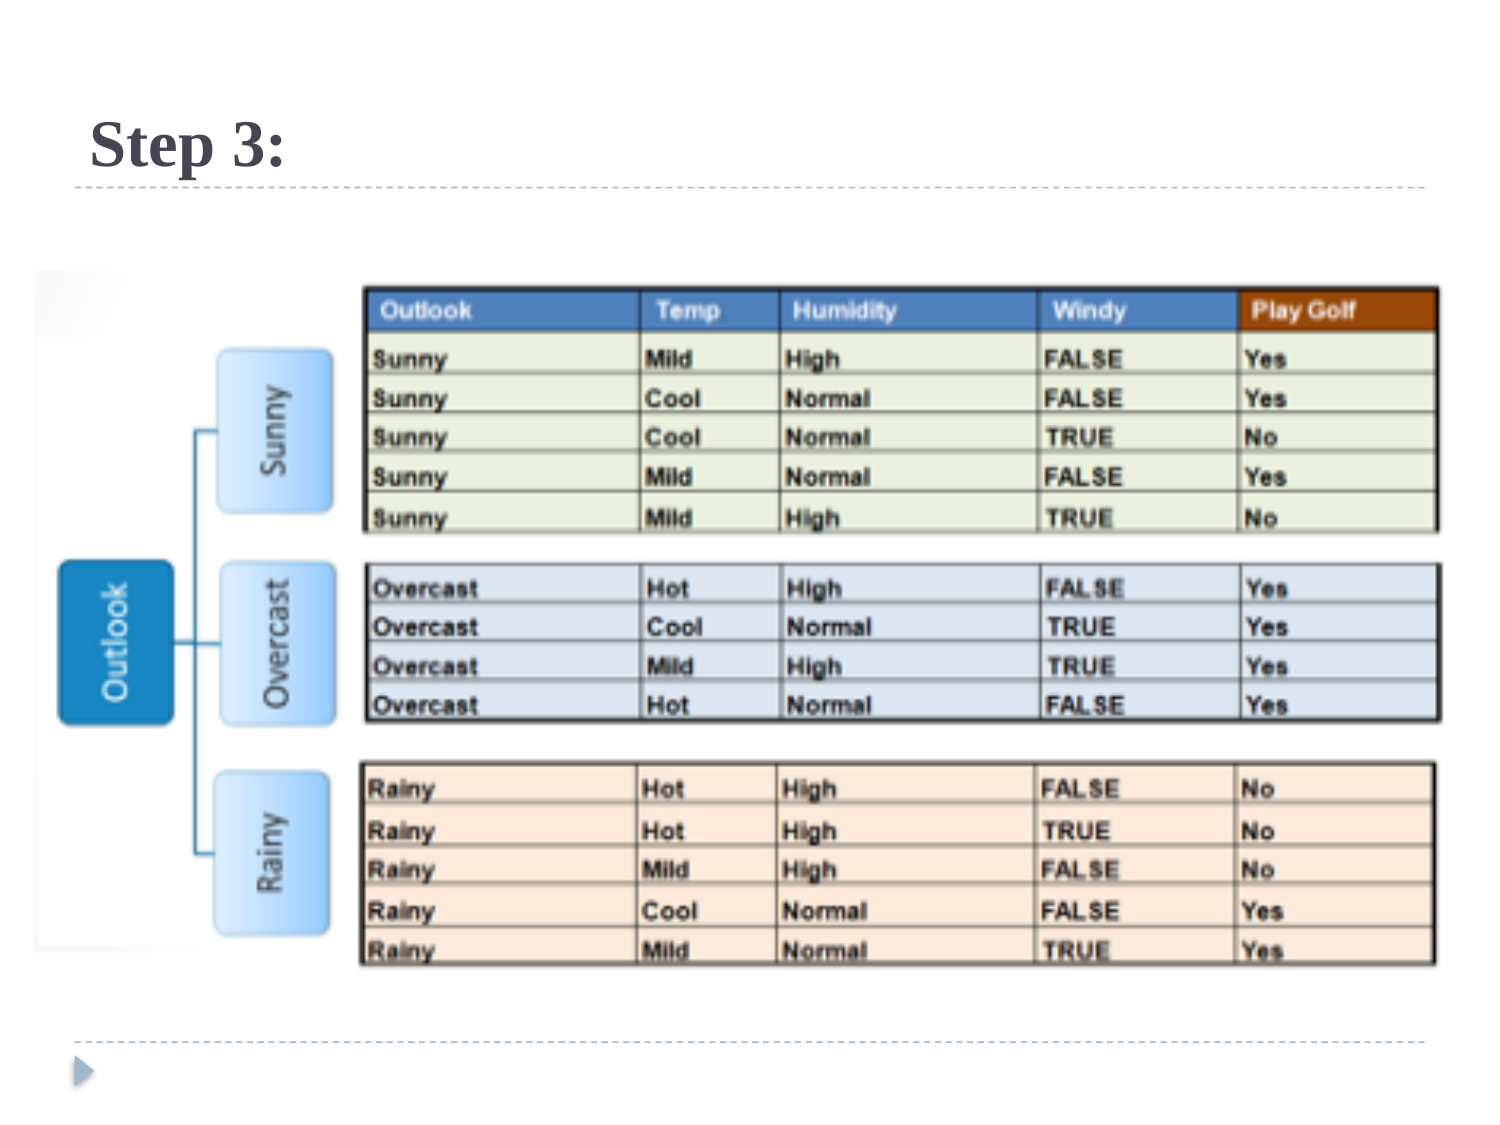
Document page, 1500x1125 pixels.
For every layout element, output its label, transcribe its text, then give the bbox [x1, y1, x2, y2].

title Step 3: [75, 24, 1425, 188]
picture [4, 249, 1488, 997]
